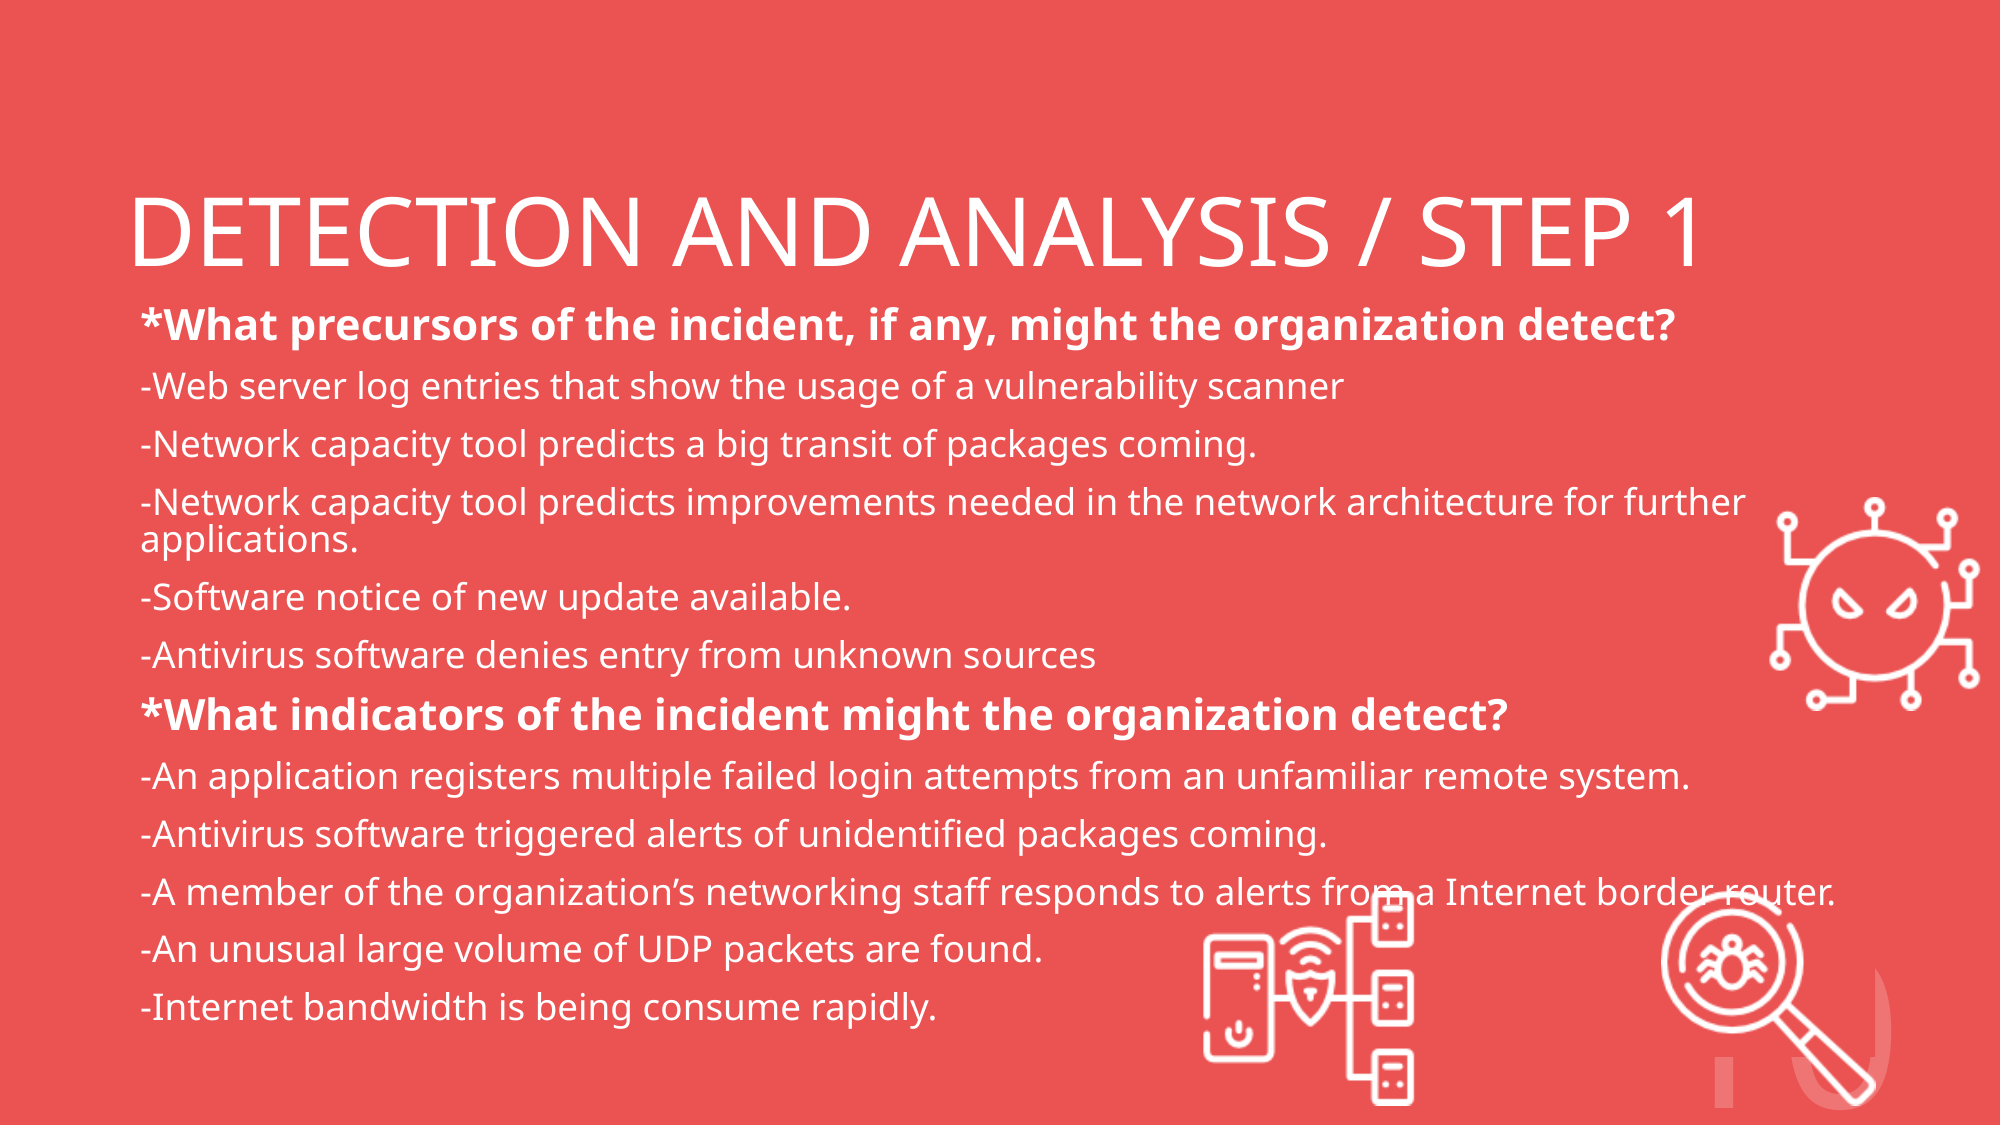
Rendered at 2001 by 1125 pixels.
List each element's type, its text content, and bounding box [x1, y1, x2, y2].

slide_number 10 [1437, 963, 1918, 1125]
picture [1768, 497, 1982, 711]
picture [1202, 891, 1417, 1106]
list DETECTION AND ANALYSIS / STEP 1 *What precursors of the incident, if any, might the organization detect? -Web server log entries that show the usage of a vulnerability scanner -Network capacity tool predicts a big transit of packages coming. -Network capacity tool predicts improvements needed in the network architecture for further applications. -Software notice of new update available. -Antivirus software denies entry from unknown sources *What indicators of the incident might the organization detect? -An application registers multiple failed login attempts from an unfamiliar remote system. -Antivirus software triggered alerts of unidentified packages coming. -A member of the organization’s networking staff responds to alerts from a Internet border router. -An unusual large volume of UDP packets are found. -Internet bandwidth is being consume rapidly. [111, 64, 1876, 1057]
picture [1661, 891, 1876, 1106]
